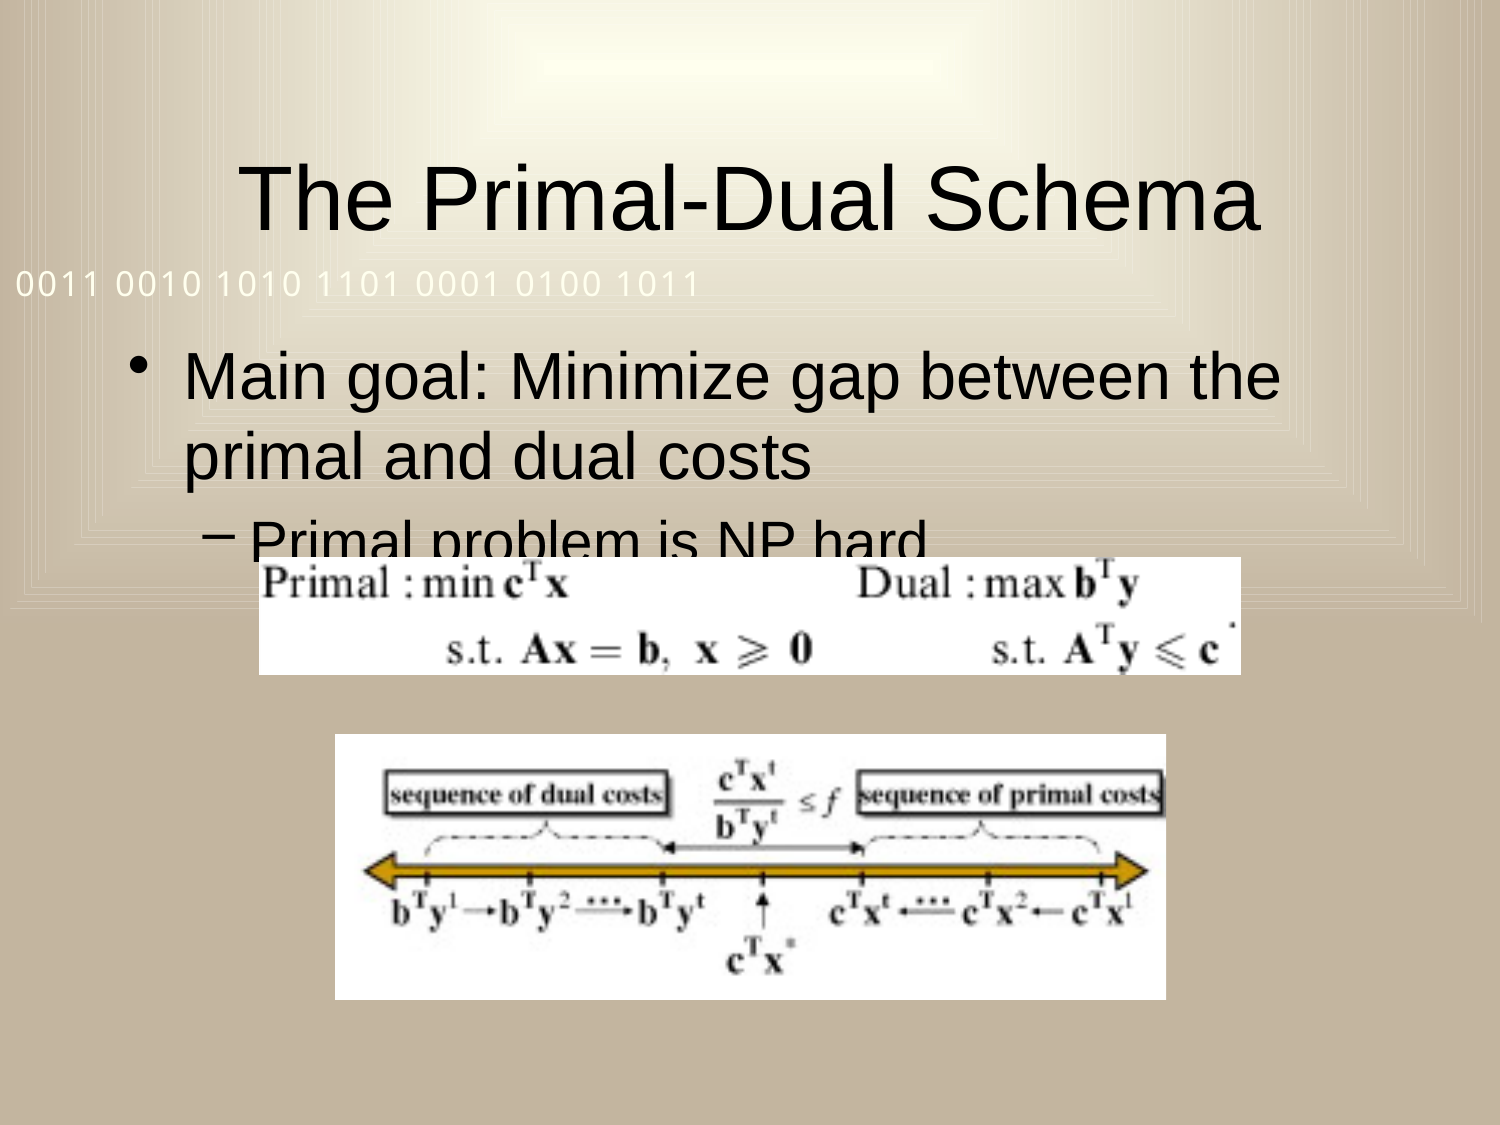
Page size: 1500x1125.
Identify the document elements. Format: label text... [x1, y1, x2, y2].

title The Primal-Dual Schema [112, 99, 1388, 288]
picture [259, 557, 1241, 676]
list Main goal: Minimize gap between the primal and dual costs Primal problem is NP hard [112, 324, 1388, 1001]
picture [334, 734, 1167, 1001]
